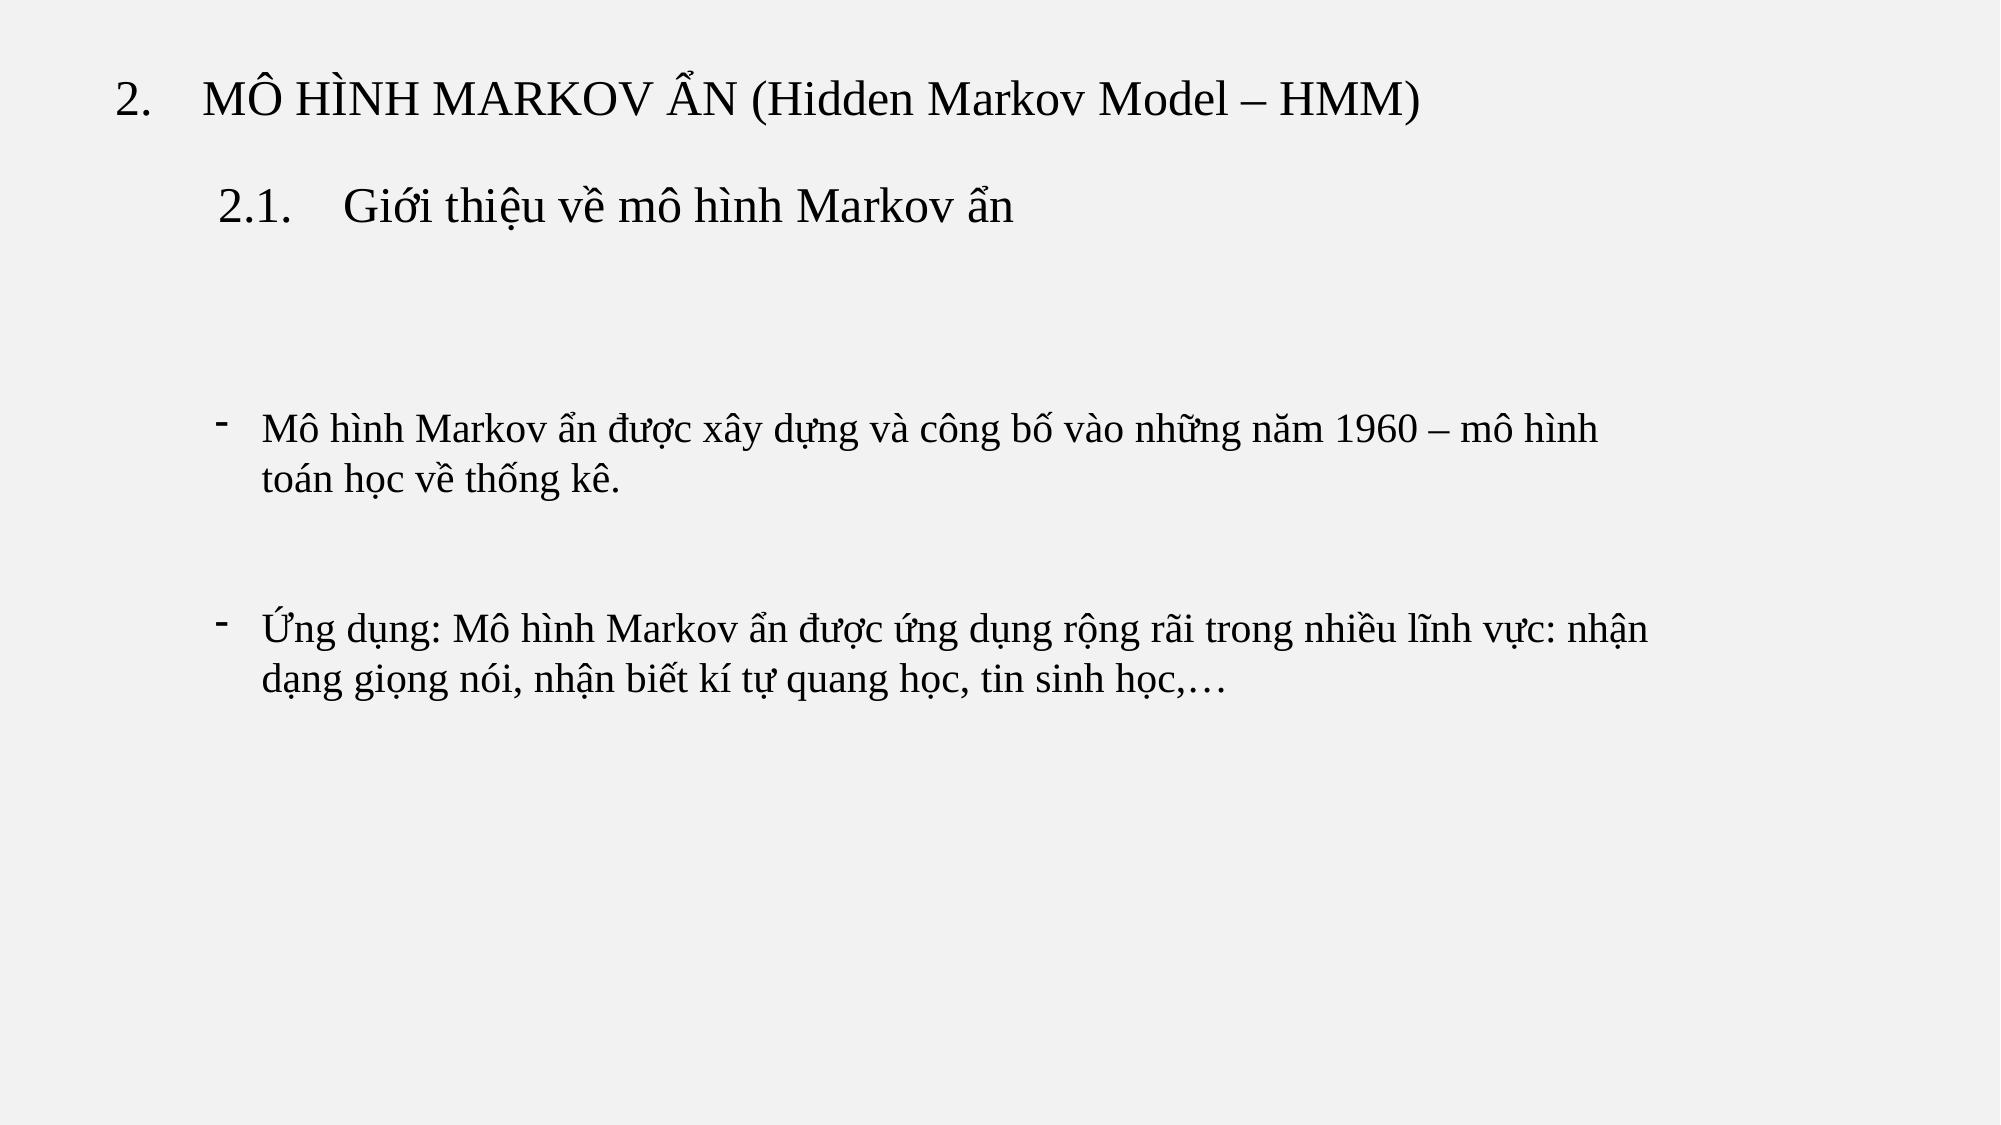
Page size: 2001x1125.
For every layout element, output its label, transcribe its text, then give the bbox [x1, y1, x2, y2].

text_box 2. MÔ HÌNH MARKOV ẨN (Hidden Markov Model – HMM) [100, 57, 1586, 223]
text_box 2.1. Giới thiệu về mô hình Markov ẩn [203, 164, 1030, 240]
text_box Mô hình Markov ẩn được xây dựng và công bố vào những năm 1960 – mô hình toán học về thống kê. Ứng dụng: Mô hình Markov ẩn được ứng dụng rộng rãi trong nhiều lĩnh vực: nhận dạng giọng nói, nhận biết kí tự quang học, tin sinh học,… [199, 393, 1685, 809]
